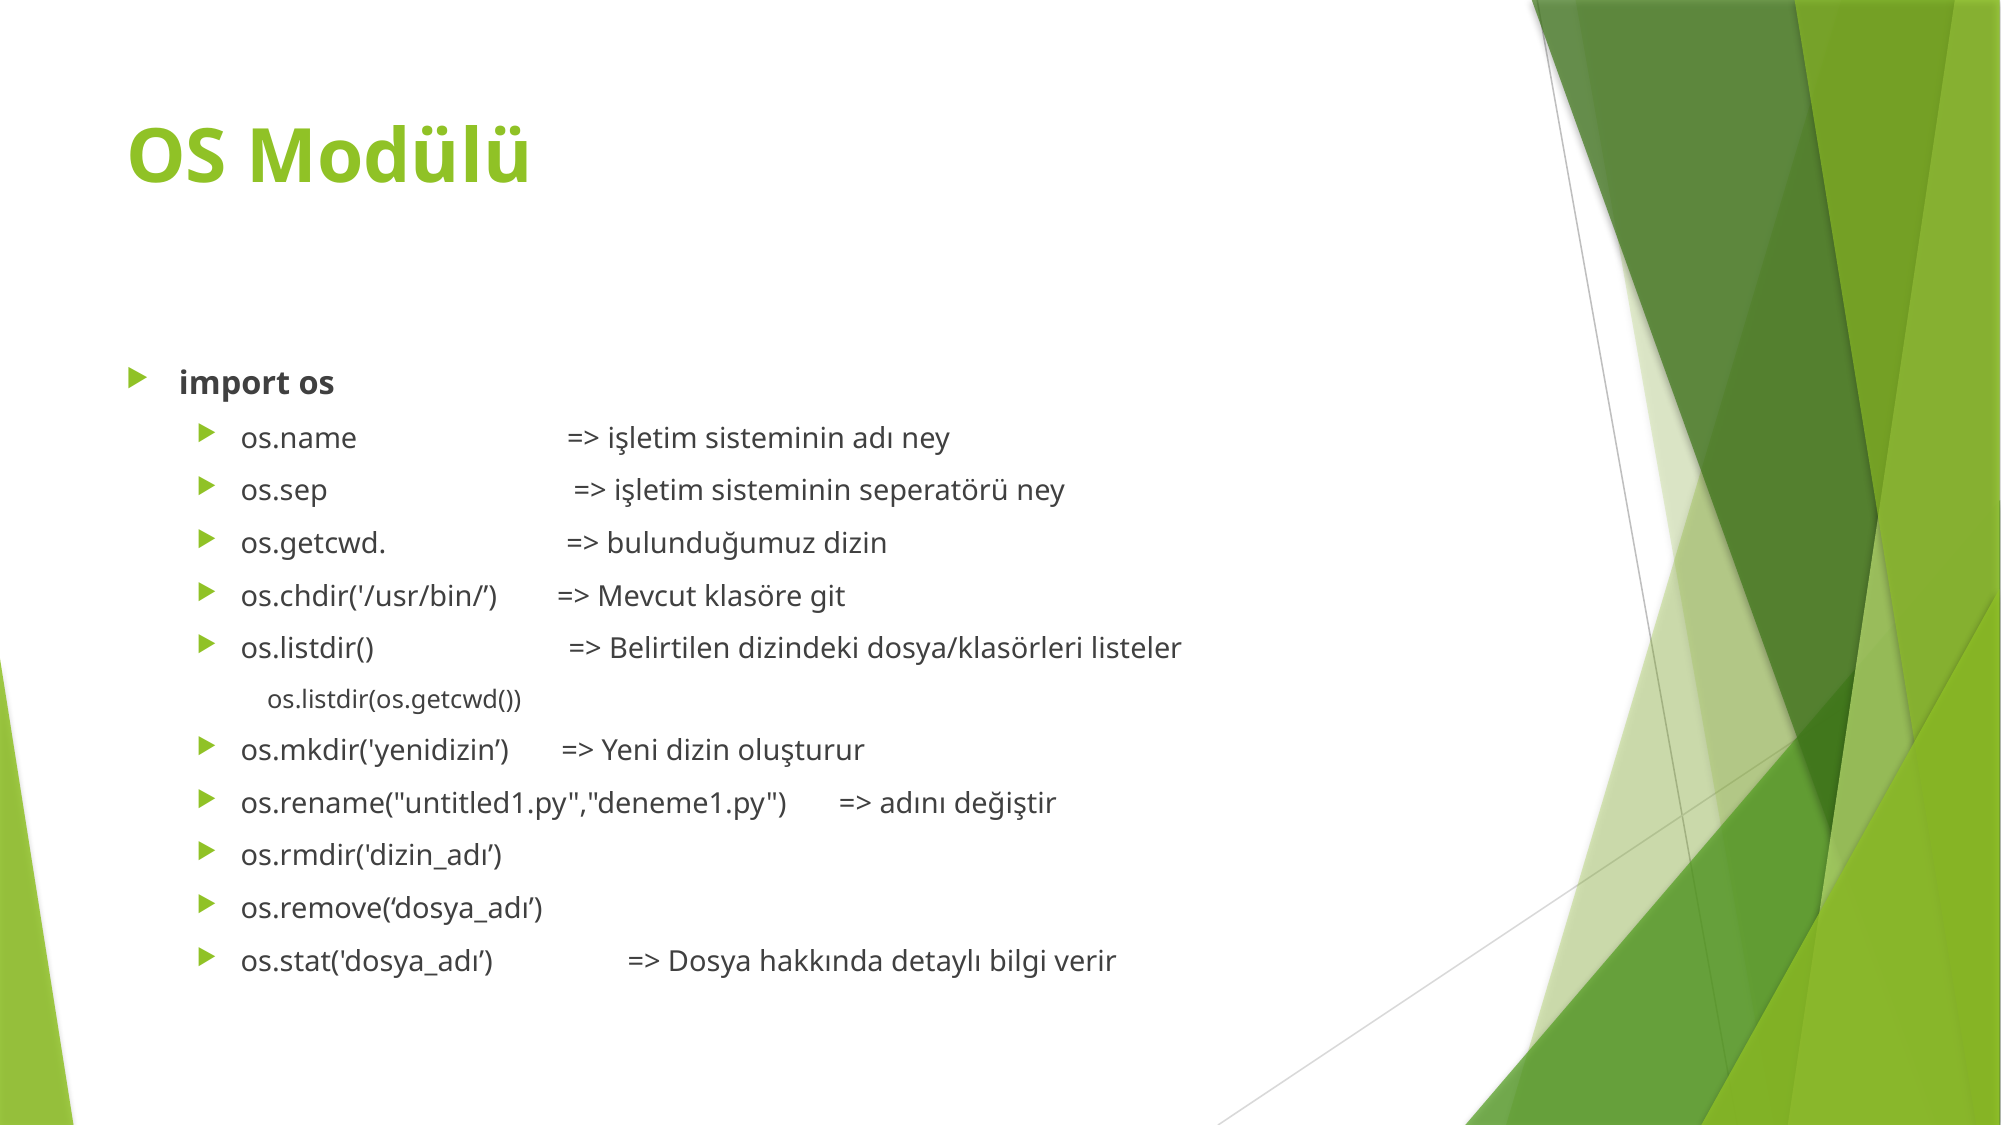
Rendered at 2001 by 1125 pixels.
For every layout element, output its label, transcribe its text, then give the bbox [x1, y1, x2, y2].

list import os os.name => işletim sisteminin adı ney os.sep => işletim sisteminin seperatörü ney os.getcwd. => bulunduğumuz dizin os.chdir('/usr/bin/’) => Mevcut klasöre git os.listdir() => Belirtilen dizindeki dosya/klasörleri listeler os.listdir(os.getcwd()) os.mkdir('yenidizin’) => Yeni dizin oluşturur os.rename("untitled1.py","deneme1.py") => adını değiştir os.rmdir('dizin_adı’) os.remove(‘dosya_adı’) os.stat('dosya_adı’) => Dosya hakkında detaylı bilgi verir [111, 354, 1522, 992]
title OS Modülü [111, 99, 1522, 317]
